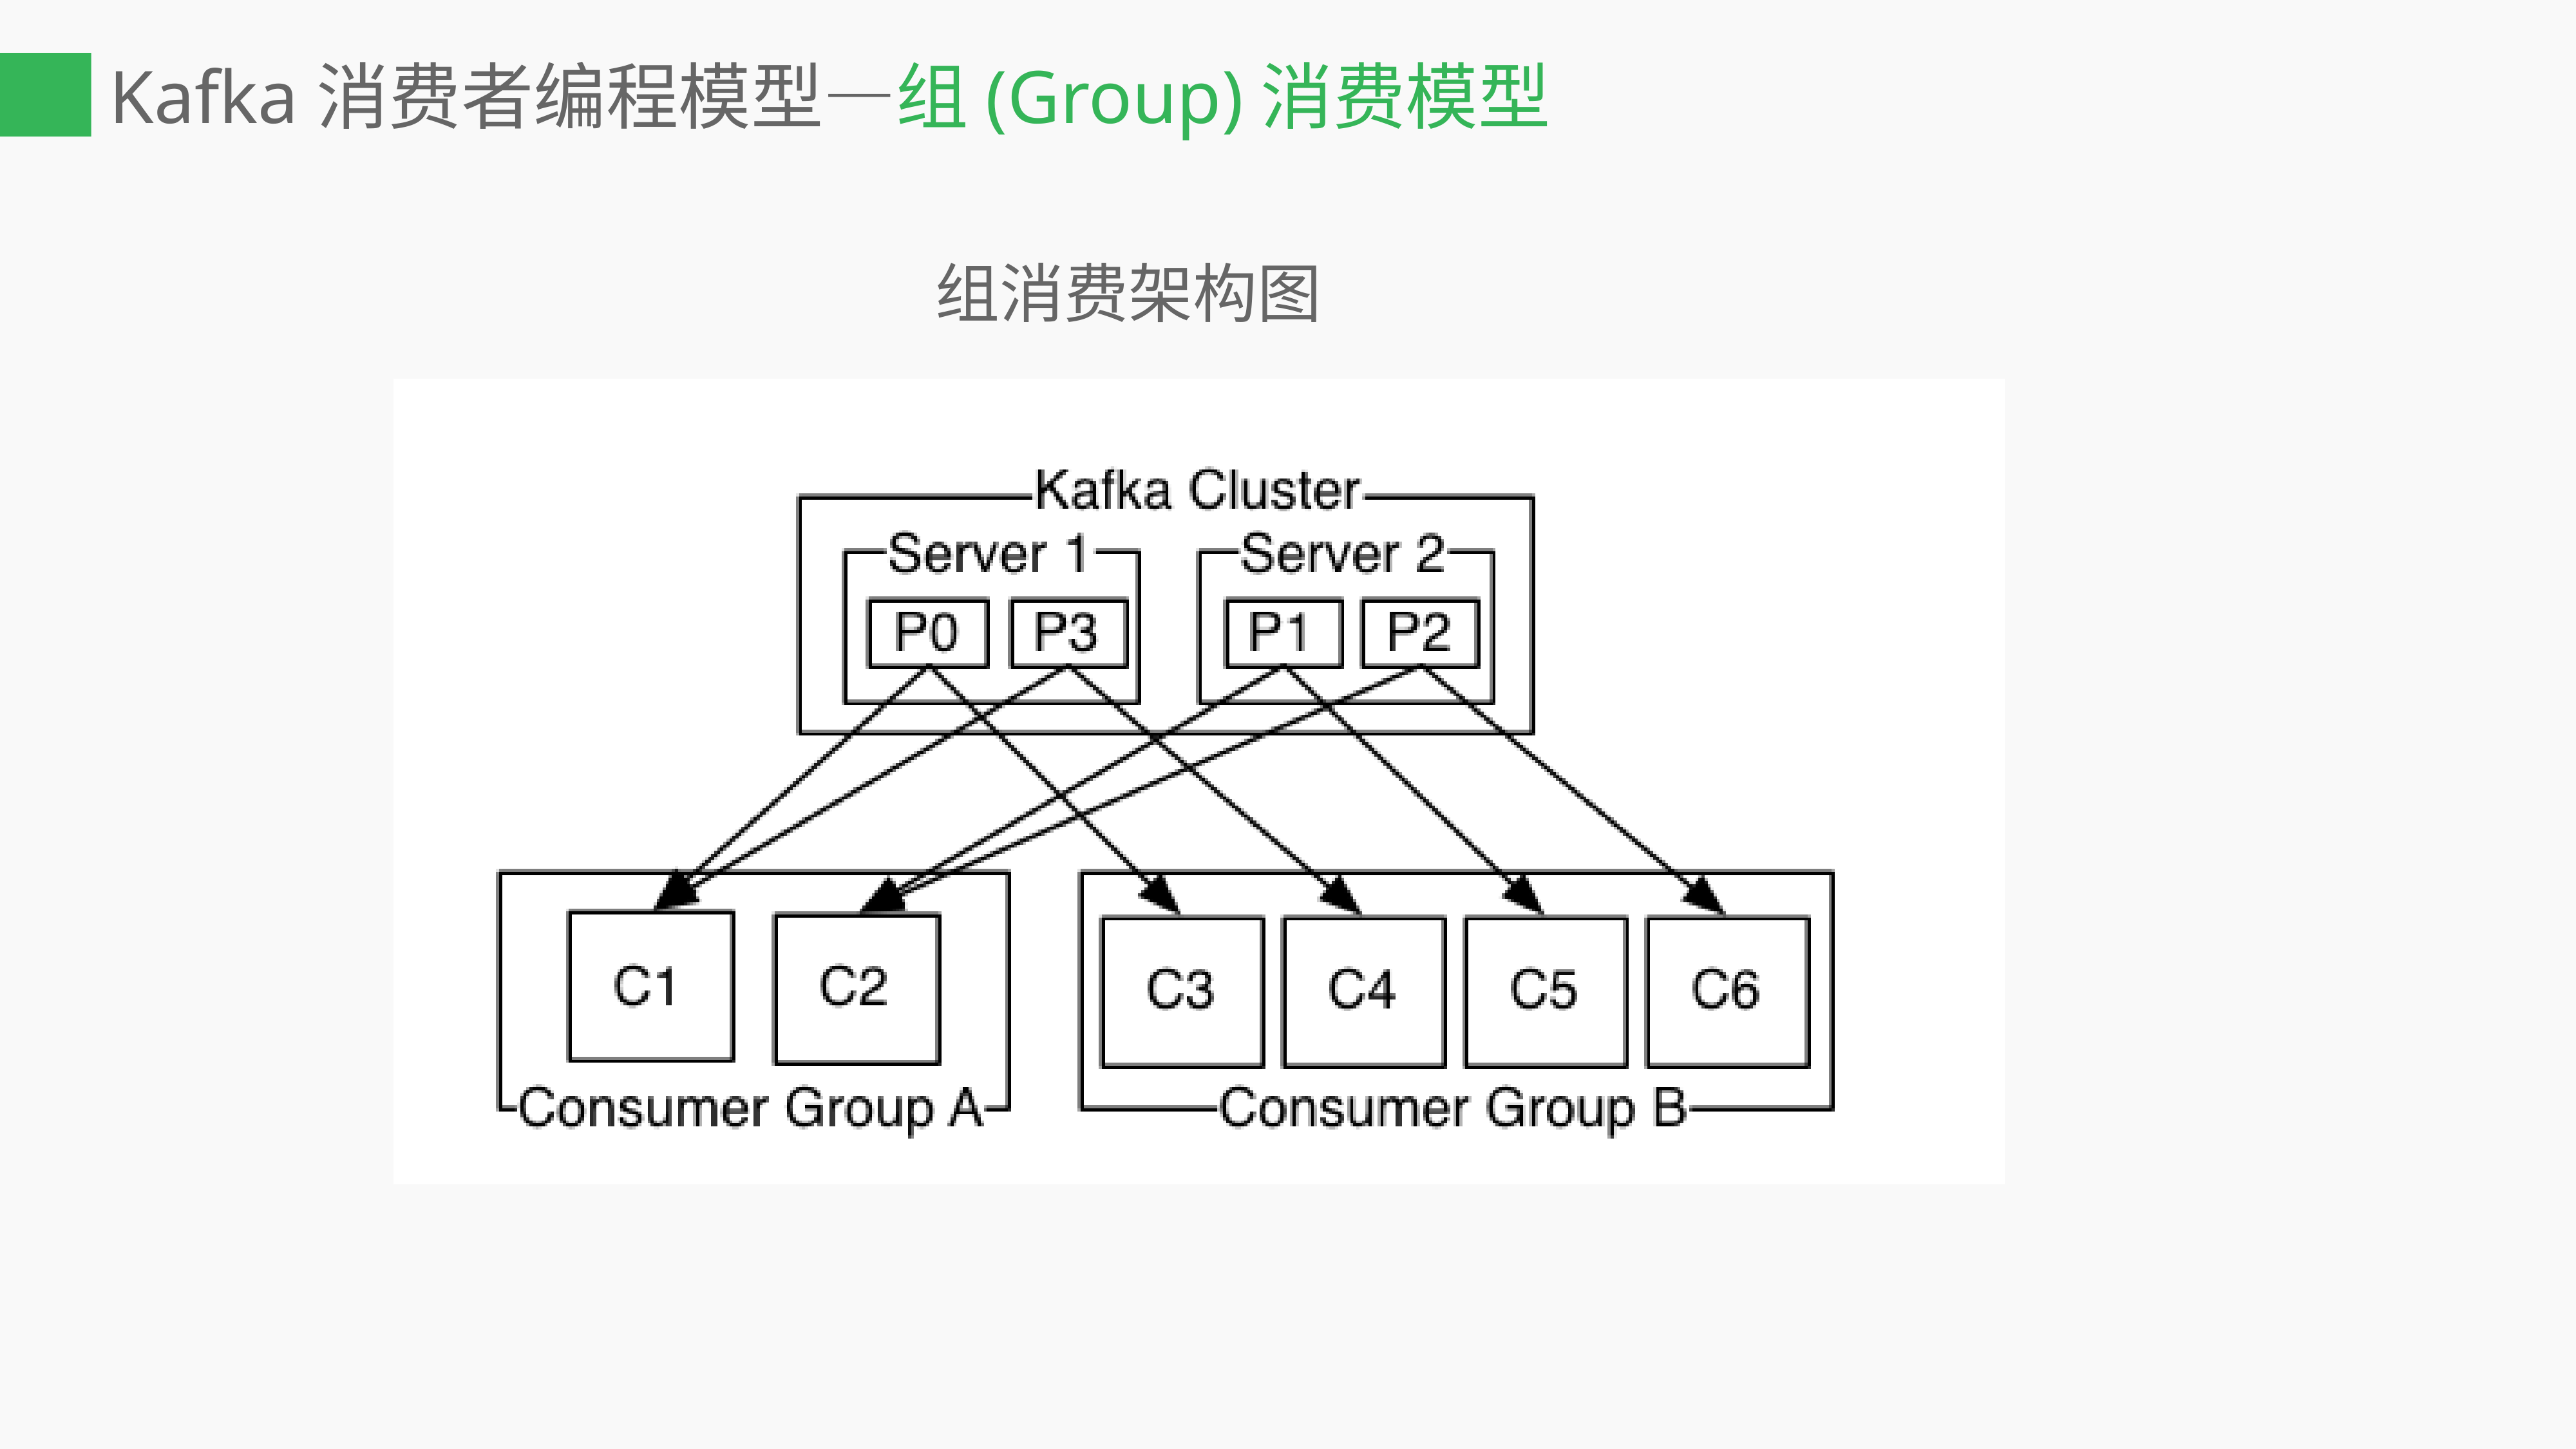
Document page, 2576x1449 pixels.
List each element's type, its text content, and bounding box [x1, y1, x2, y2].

picture [393, 379, 2005, 1184]
subtitle 组消费架构图 [516, 222, 1721, 379]
picture [0, 53, 91, 137]
title Kafka消费者编程模型—组(Group)消费模型 [108, 44, 2540, 144]
